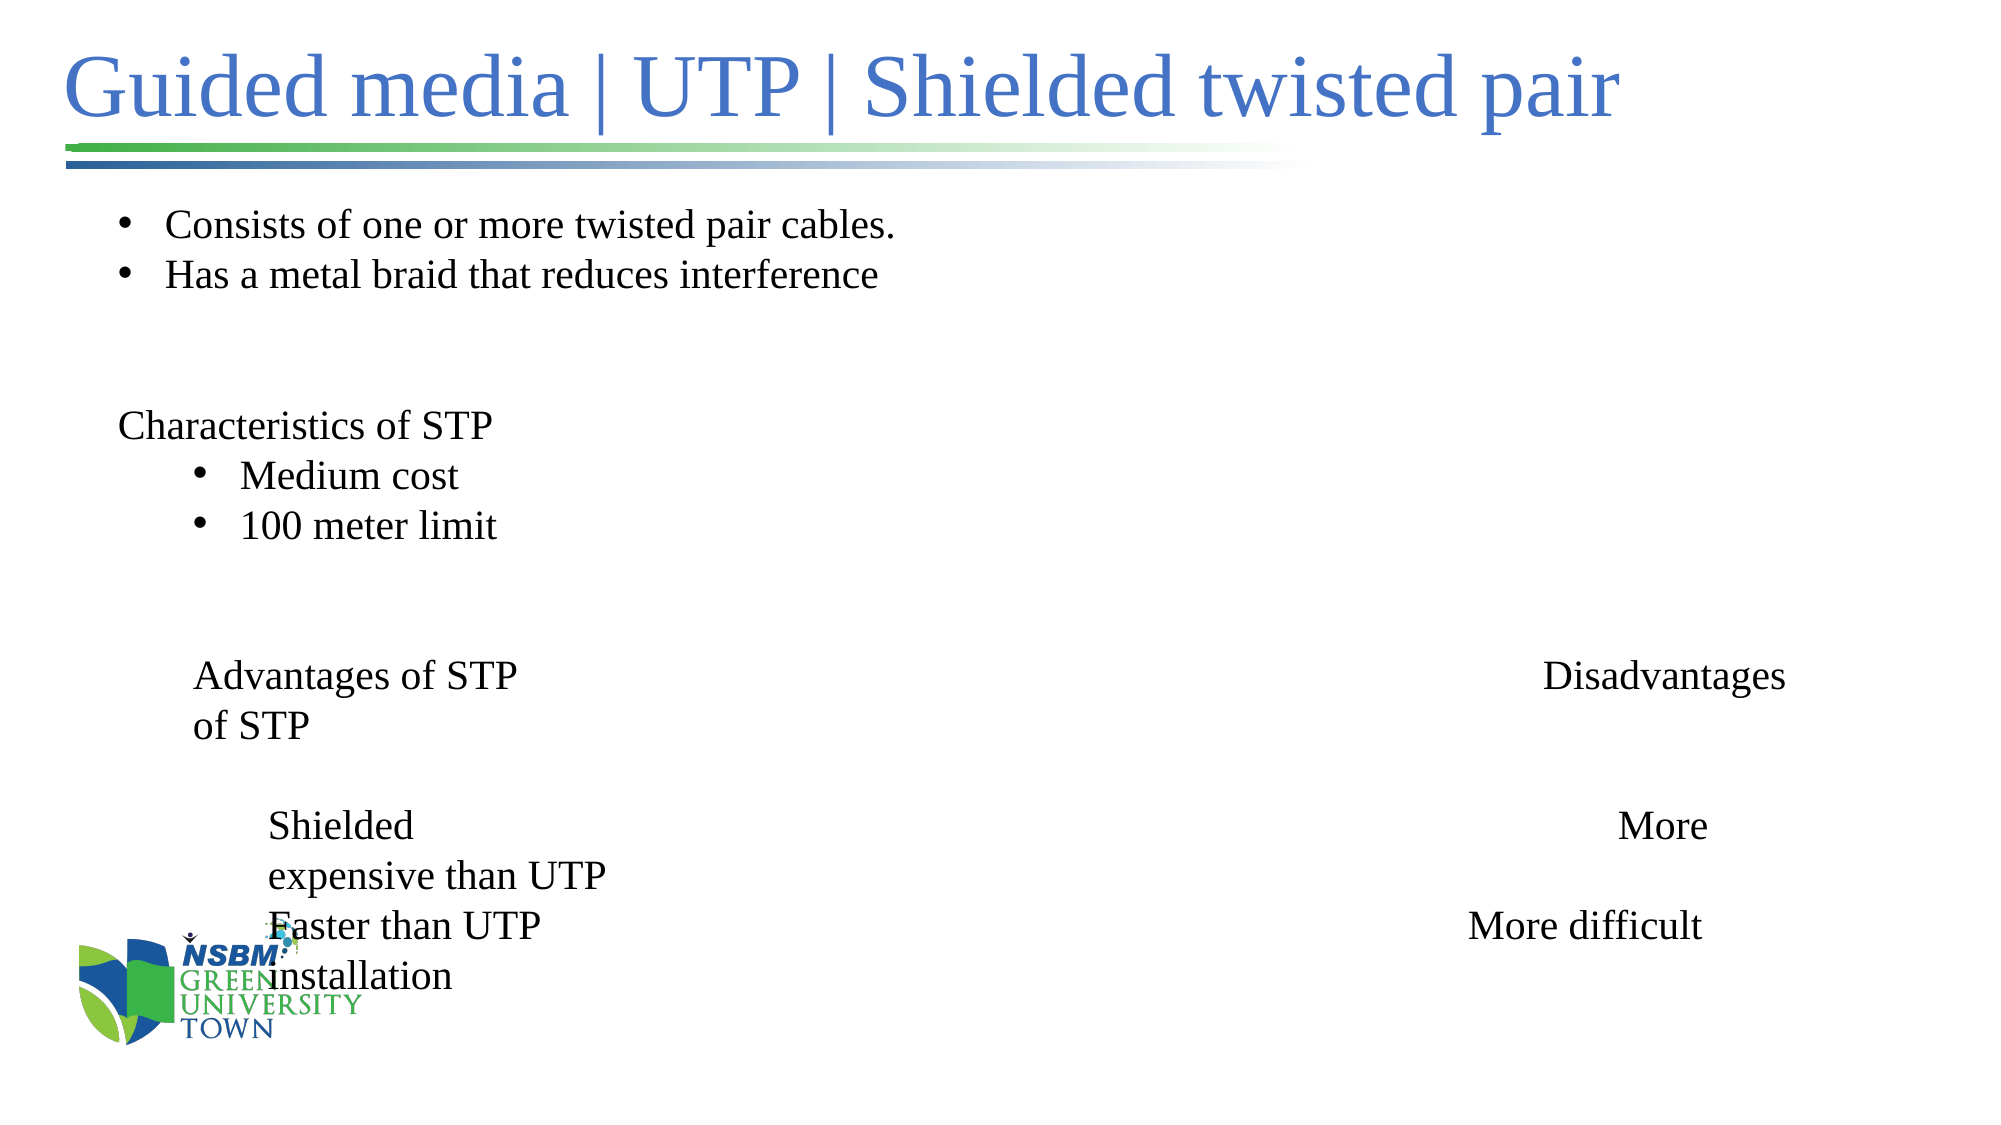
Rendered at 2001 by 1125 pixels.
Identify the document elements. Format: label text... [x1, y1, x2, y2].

title Guided media | UTP | Shielded twisted pair [48, 31, 2000, 144]
text_box Consists of one or more twisted pair cables. Has a metal braid that reduces interference Characteristics of STP Medium cost 100 meter limit Advantages of STP Disadvantages of STP Shielded More expensive than UTP Faster than UTP More difficult installation [103, 189, 1831, 1005]
text_box [65, 143, 1301, 152]
text_box [65, 161, 1317, 169]
picture [79, 918, 362, 1045]
